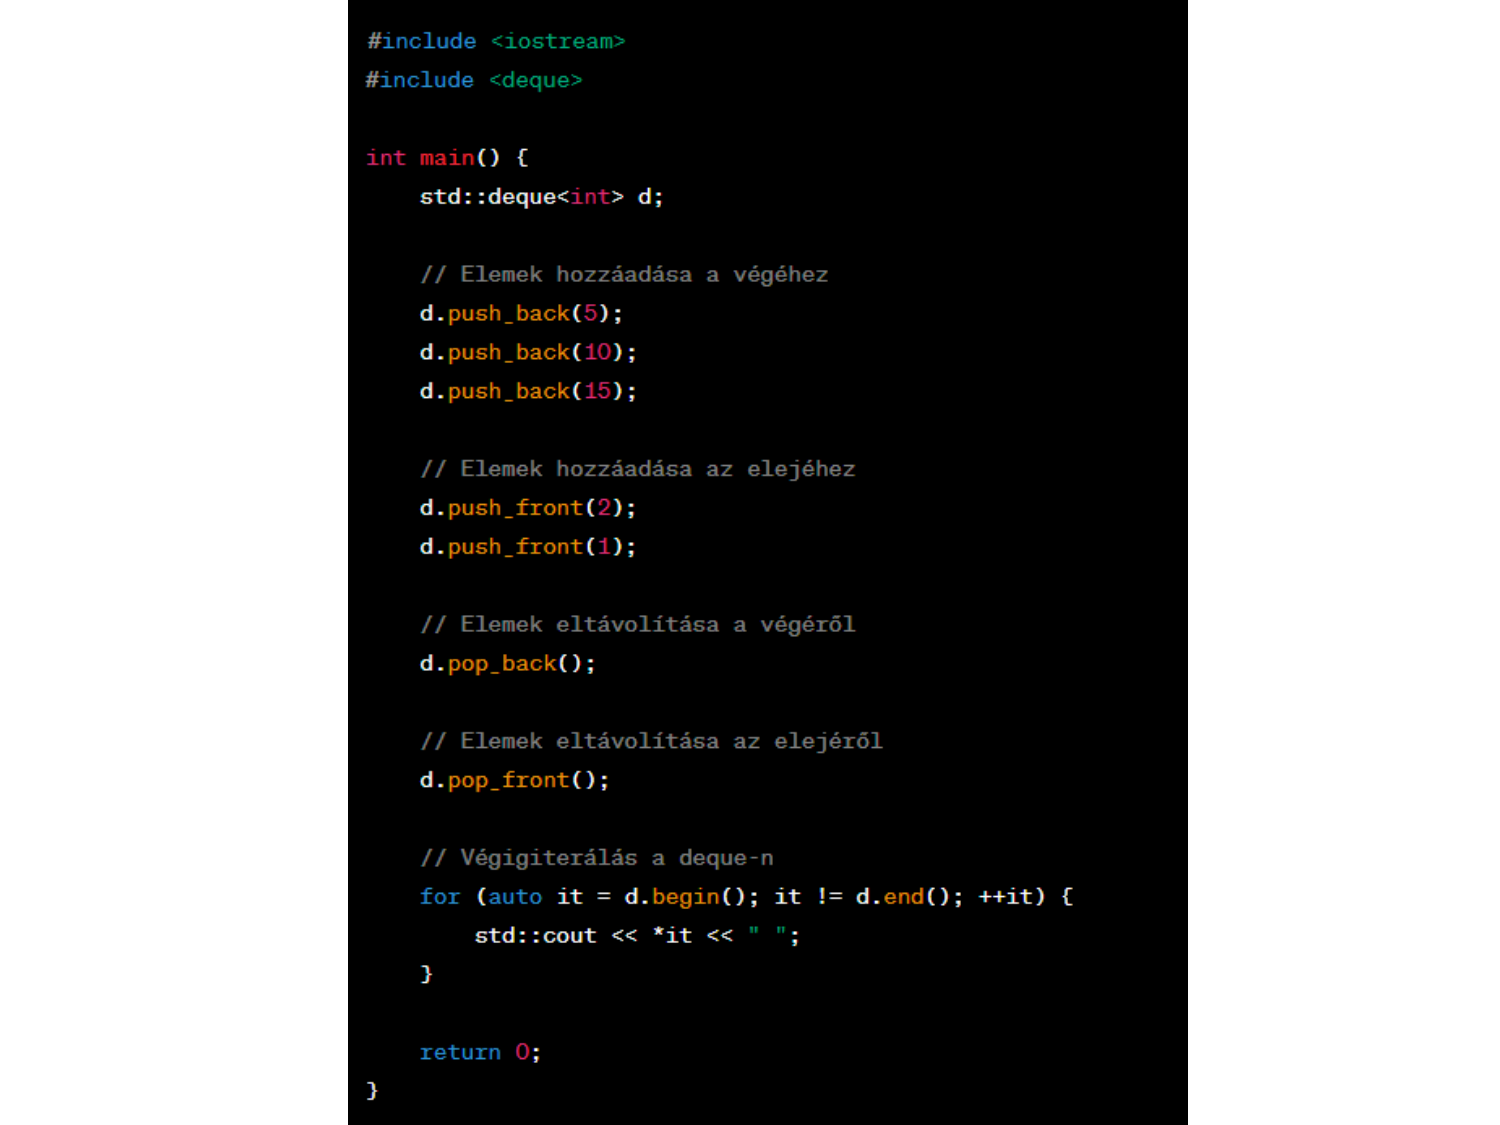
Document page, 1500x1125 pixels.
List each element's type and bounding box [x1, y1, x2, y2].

list [348, 0, 1188, 1125]
